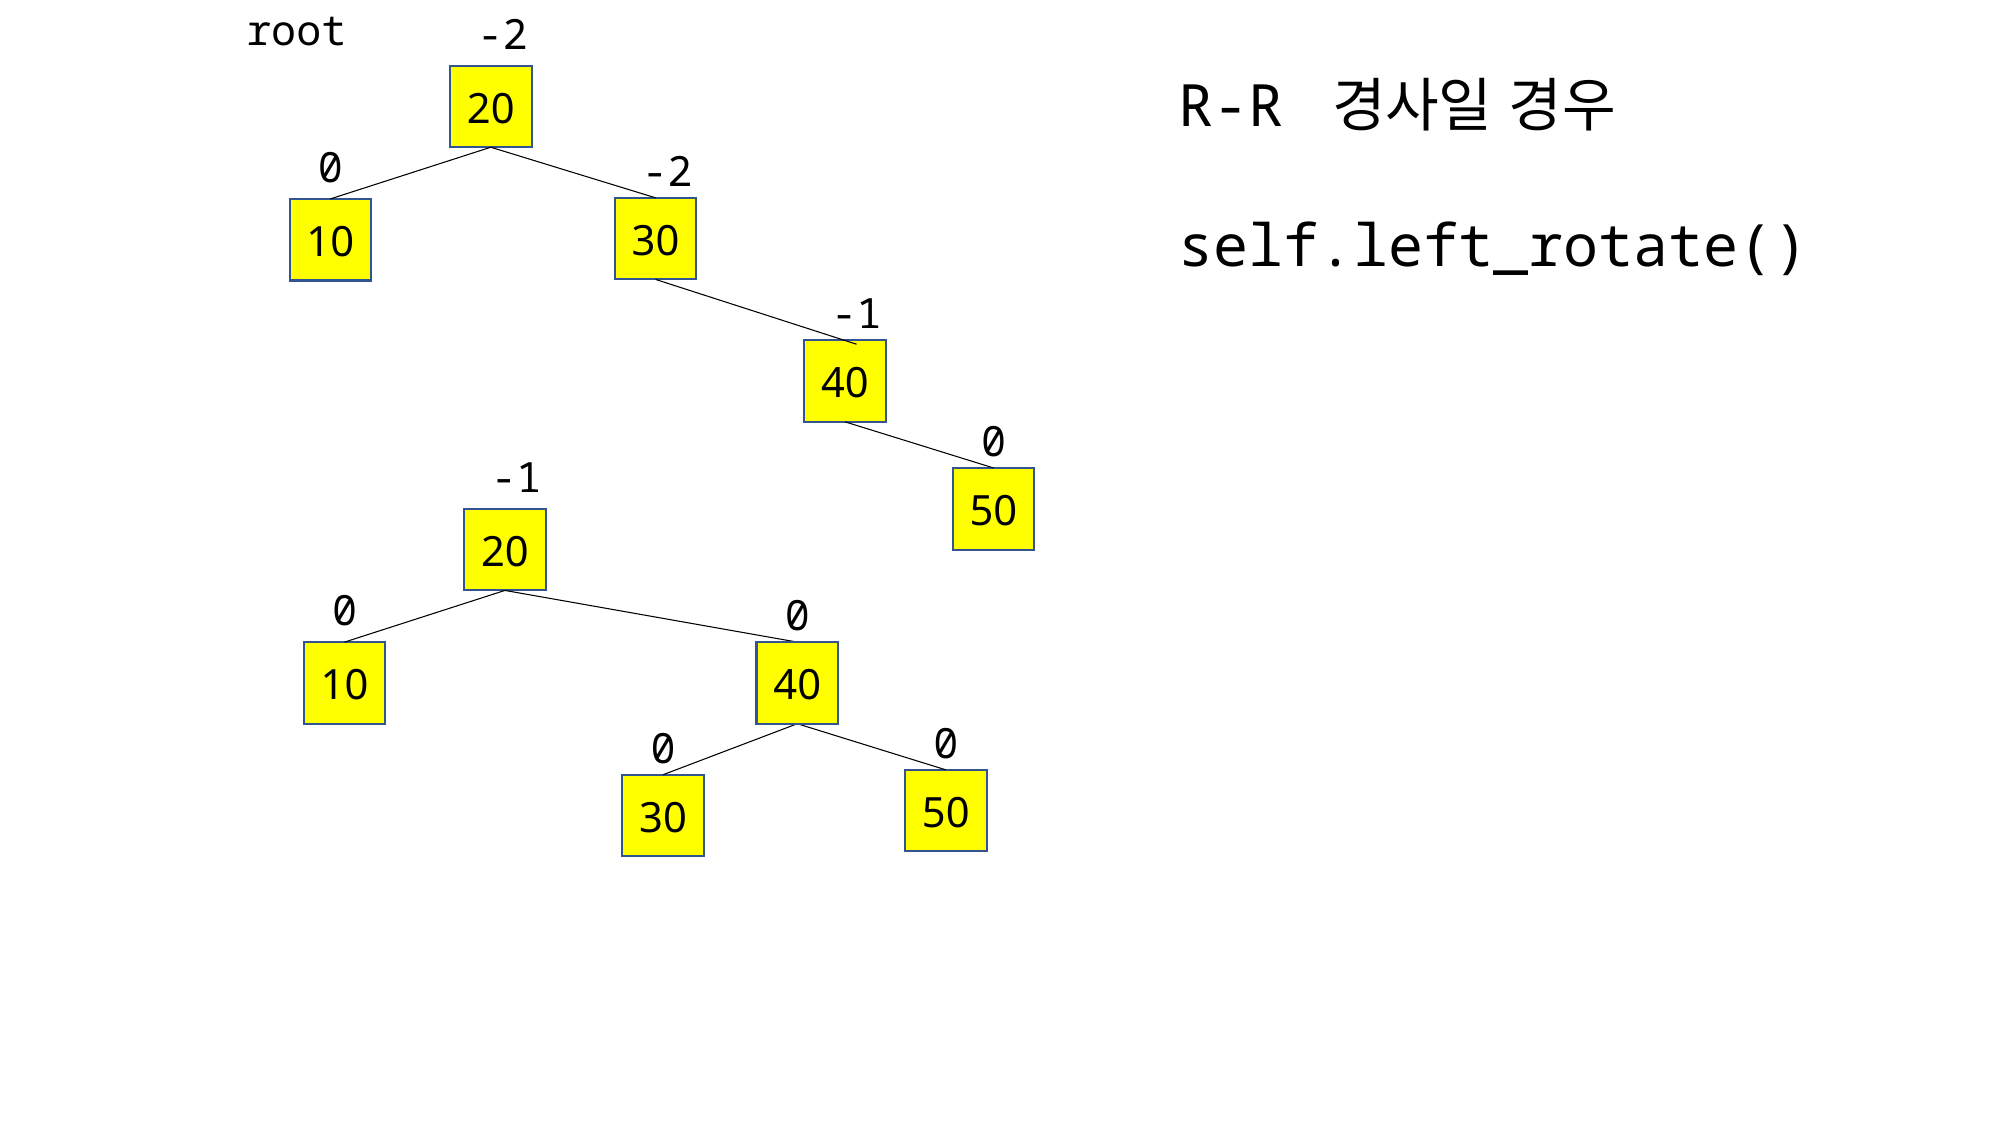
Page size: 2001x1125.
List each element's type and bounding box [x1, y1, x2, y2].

text_box [303, 443, 988, 857]
text_box [1163, 60, 1858, 286]
text_box [231, 0, 362, 61]
text_box [289, 0, 1035, 551]
